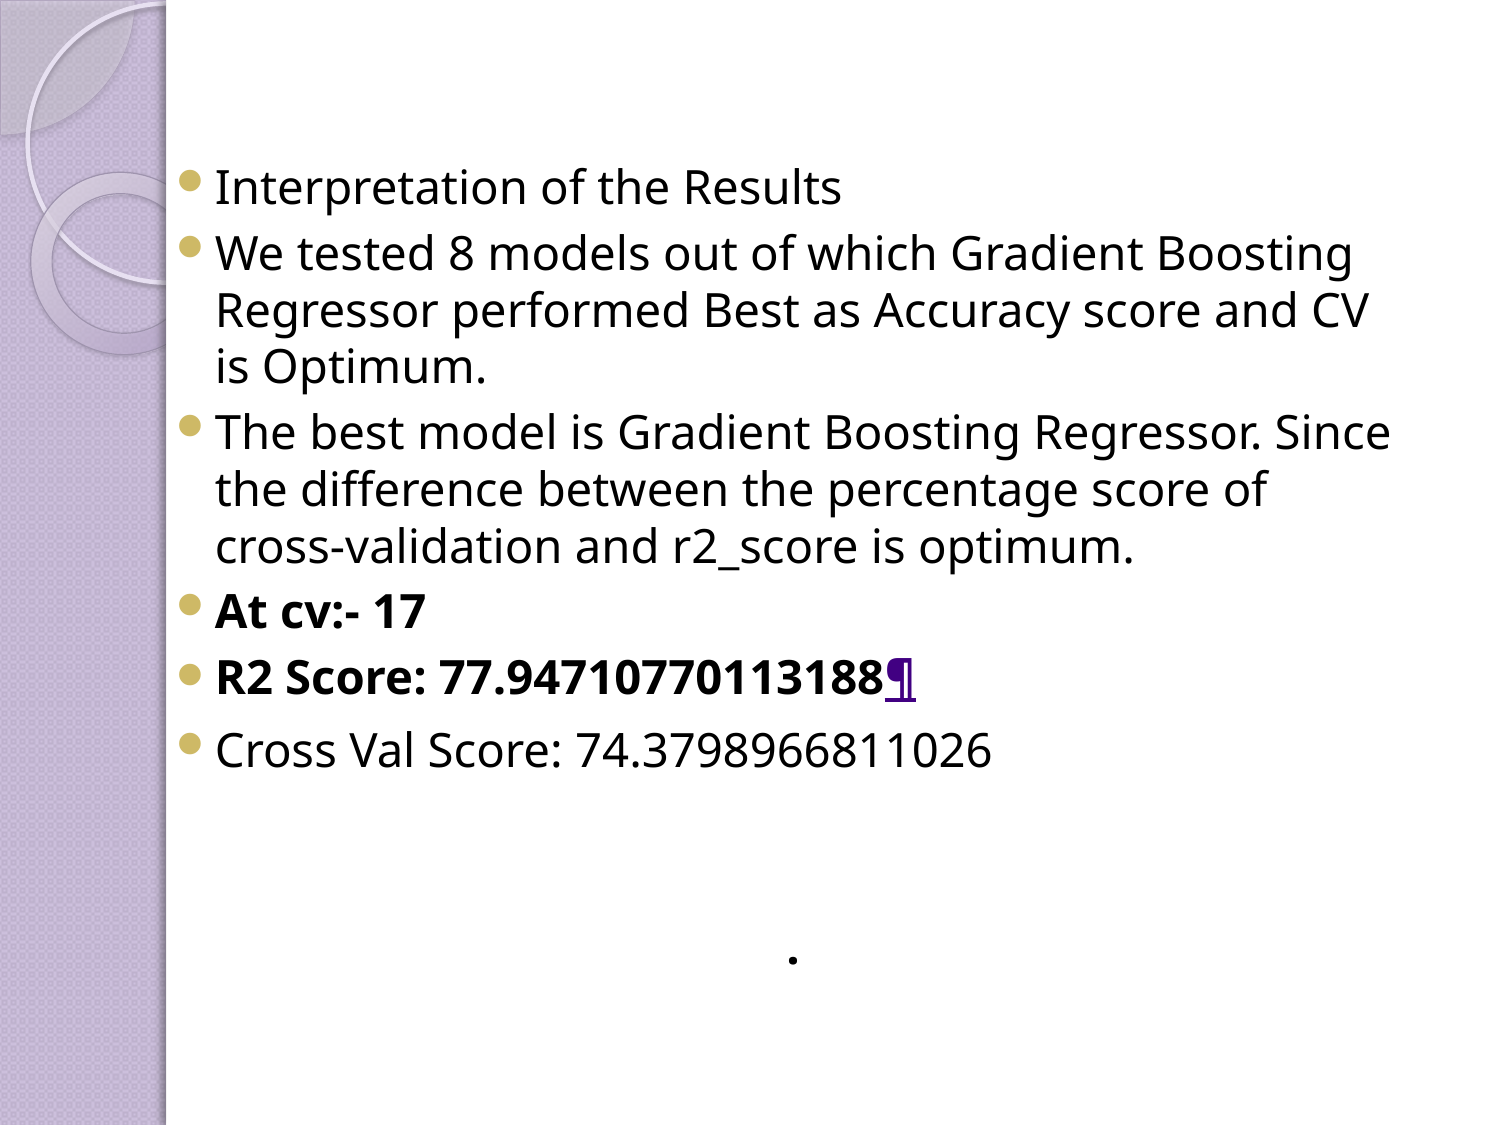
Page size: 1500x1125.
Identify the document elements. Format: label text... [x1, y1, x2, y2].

list Interpretation of the Results We tested 8 models out of which Gradient Boosting Regressor performed Best as Accuracy score and CV is Optimum. The best model is Gradient Boosting Regressor. Since the difference between the percentage score of cross-validation and r2_score is optimum. At cv:- 17 R2 Score: 77.94710770113188¶ Cross Val Score: 74.3798966811026 . [150, 149, 1425, 988]
